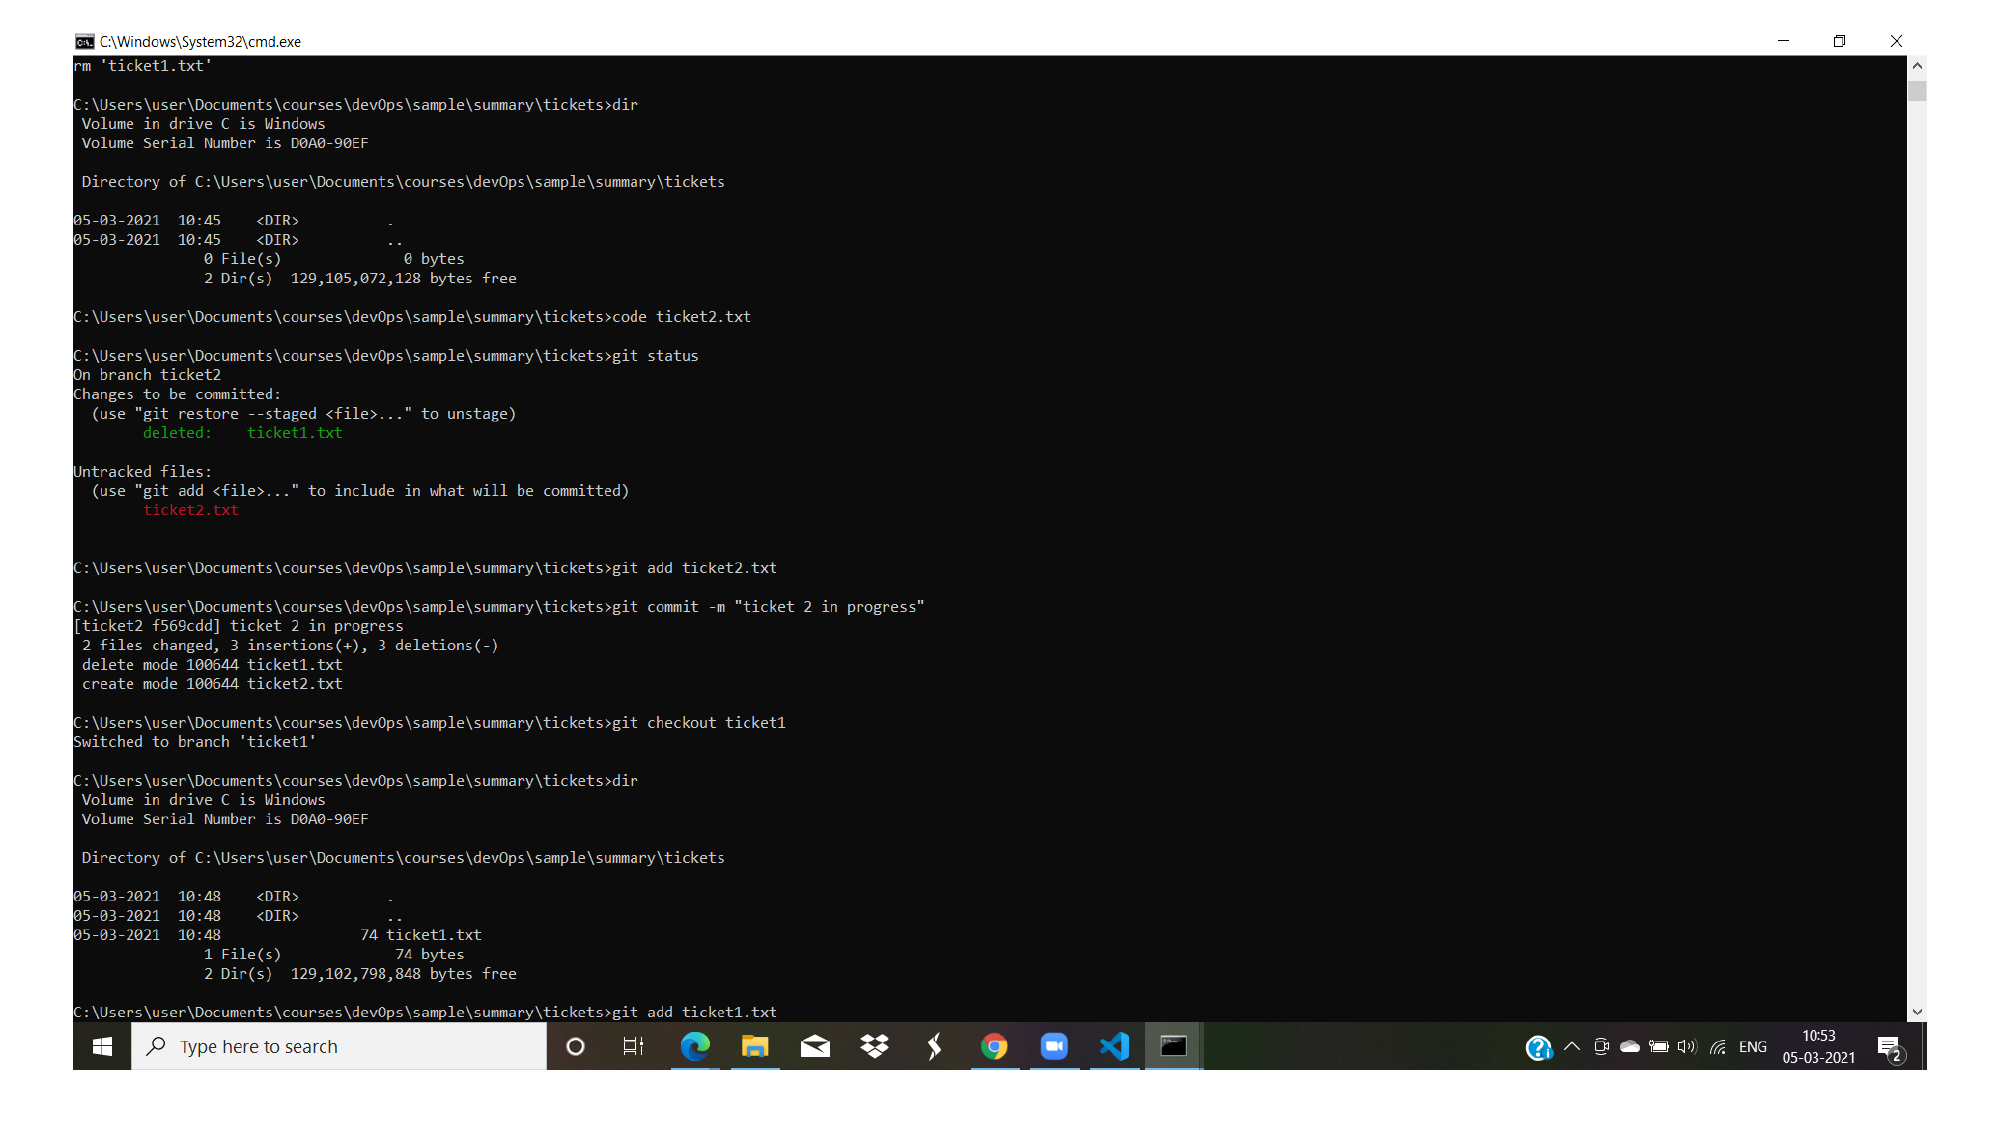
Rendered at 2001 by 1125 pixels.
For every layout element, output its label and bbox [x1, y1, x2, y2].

list [73, 27, 1927, 1071]
